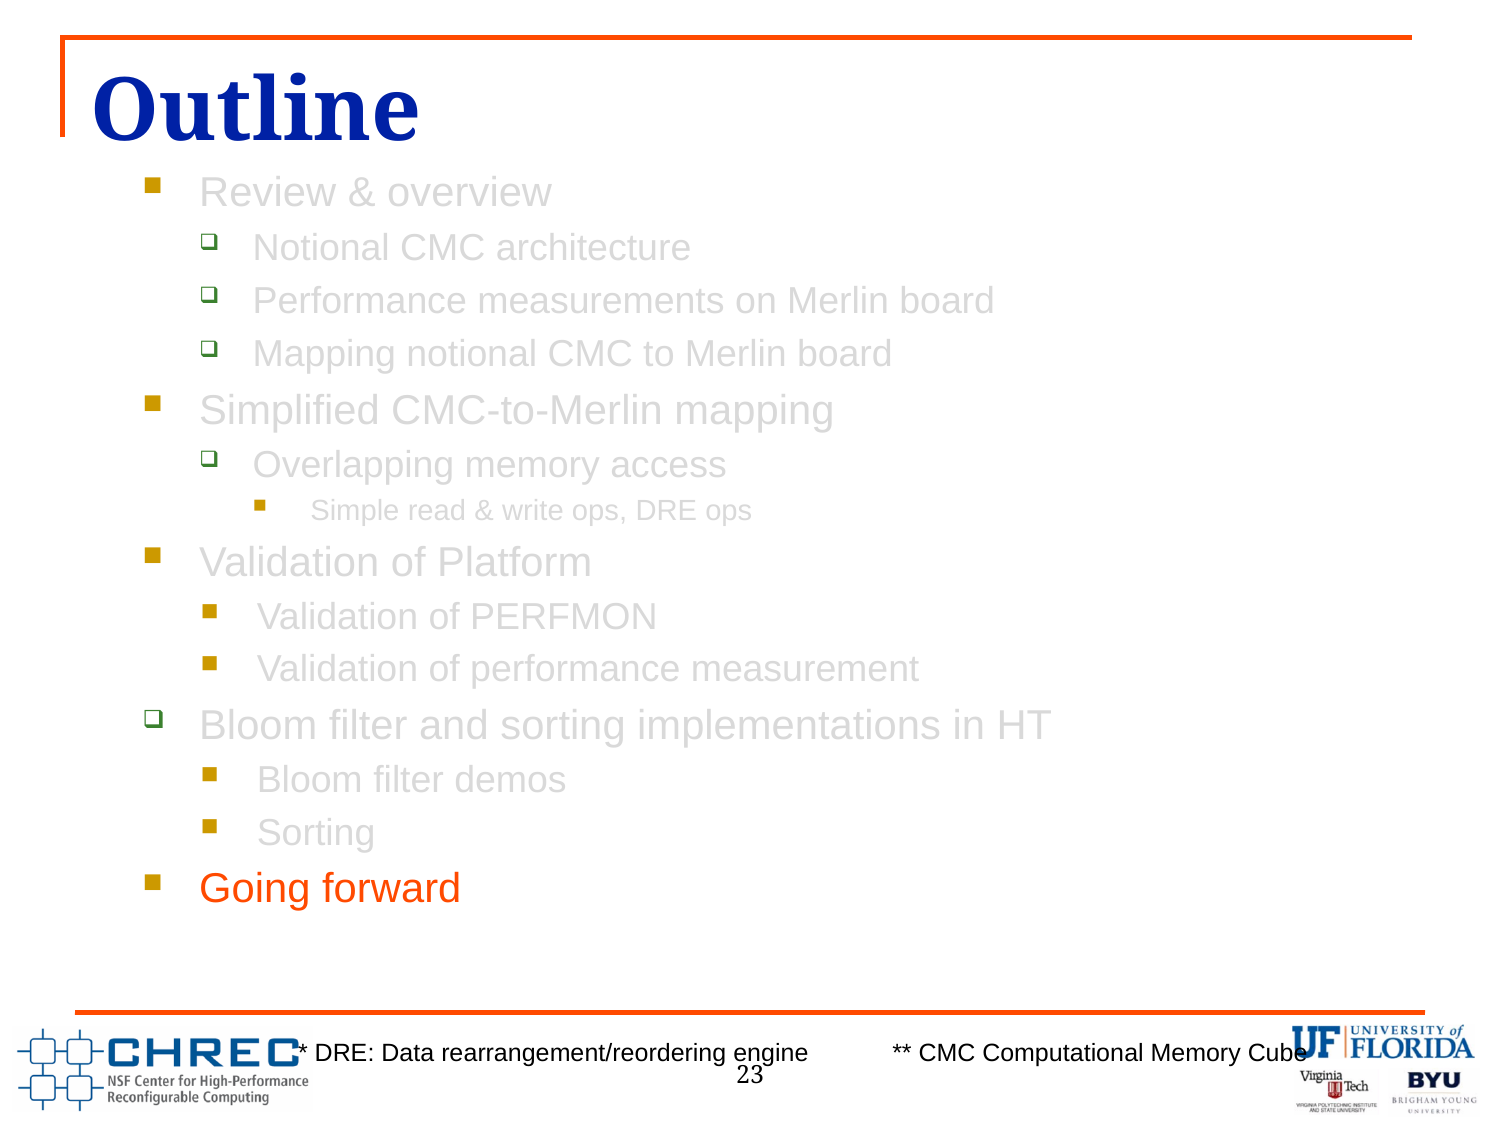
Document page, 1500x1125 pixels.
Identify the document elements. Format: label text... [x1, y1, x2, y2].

picture [1287, 1021, 1485, 1117]
list Review & overview Notional CMC architecture Performance measurements on Merlin board Mapping notional CMC to Merlin board Simplified CMC-to-Merlin mapping Overlapping memory access Simple read & write ops, DRE ops Validation of Platform Validation of PERFMON Validation of performance measurement Bloom filter and sorting implementations in HT Bloom filter demos Sorting Going forward [127, 156, 1337, 1026]
title Outline [74, 45, 1426, 201]
text_box * DRE: Data rearrangement/reordering engine ** CMC Computational Memory Cube [283, 1029, 733, 1100]
slide_number 23 [599, 1024, 901, 1101]
picture [12, 1026, 313, 1112]
